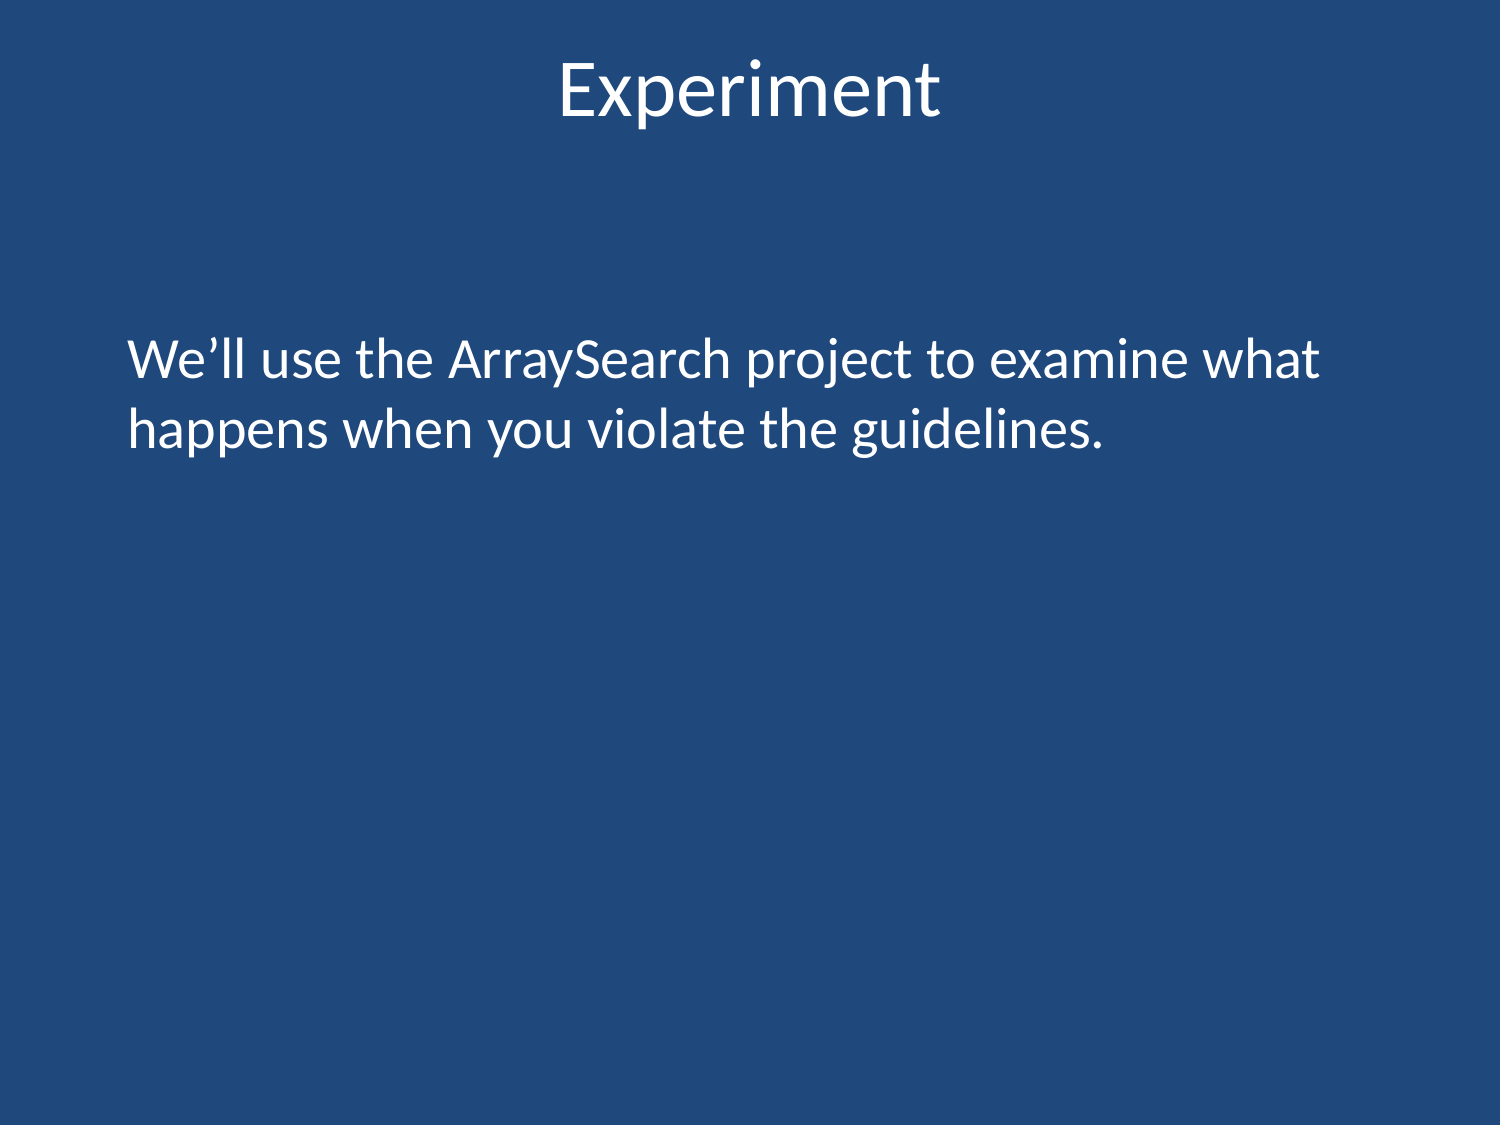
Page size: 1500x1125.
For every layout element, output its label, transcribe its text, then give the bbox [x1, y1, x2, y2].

title Experiment [75, 24, 1425, 143]
list We’ll use the ArraySearch project to examine what happens when you violate the guidelines. [112, 312, 1388, 1088]
